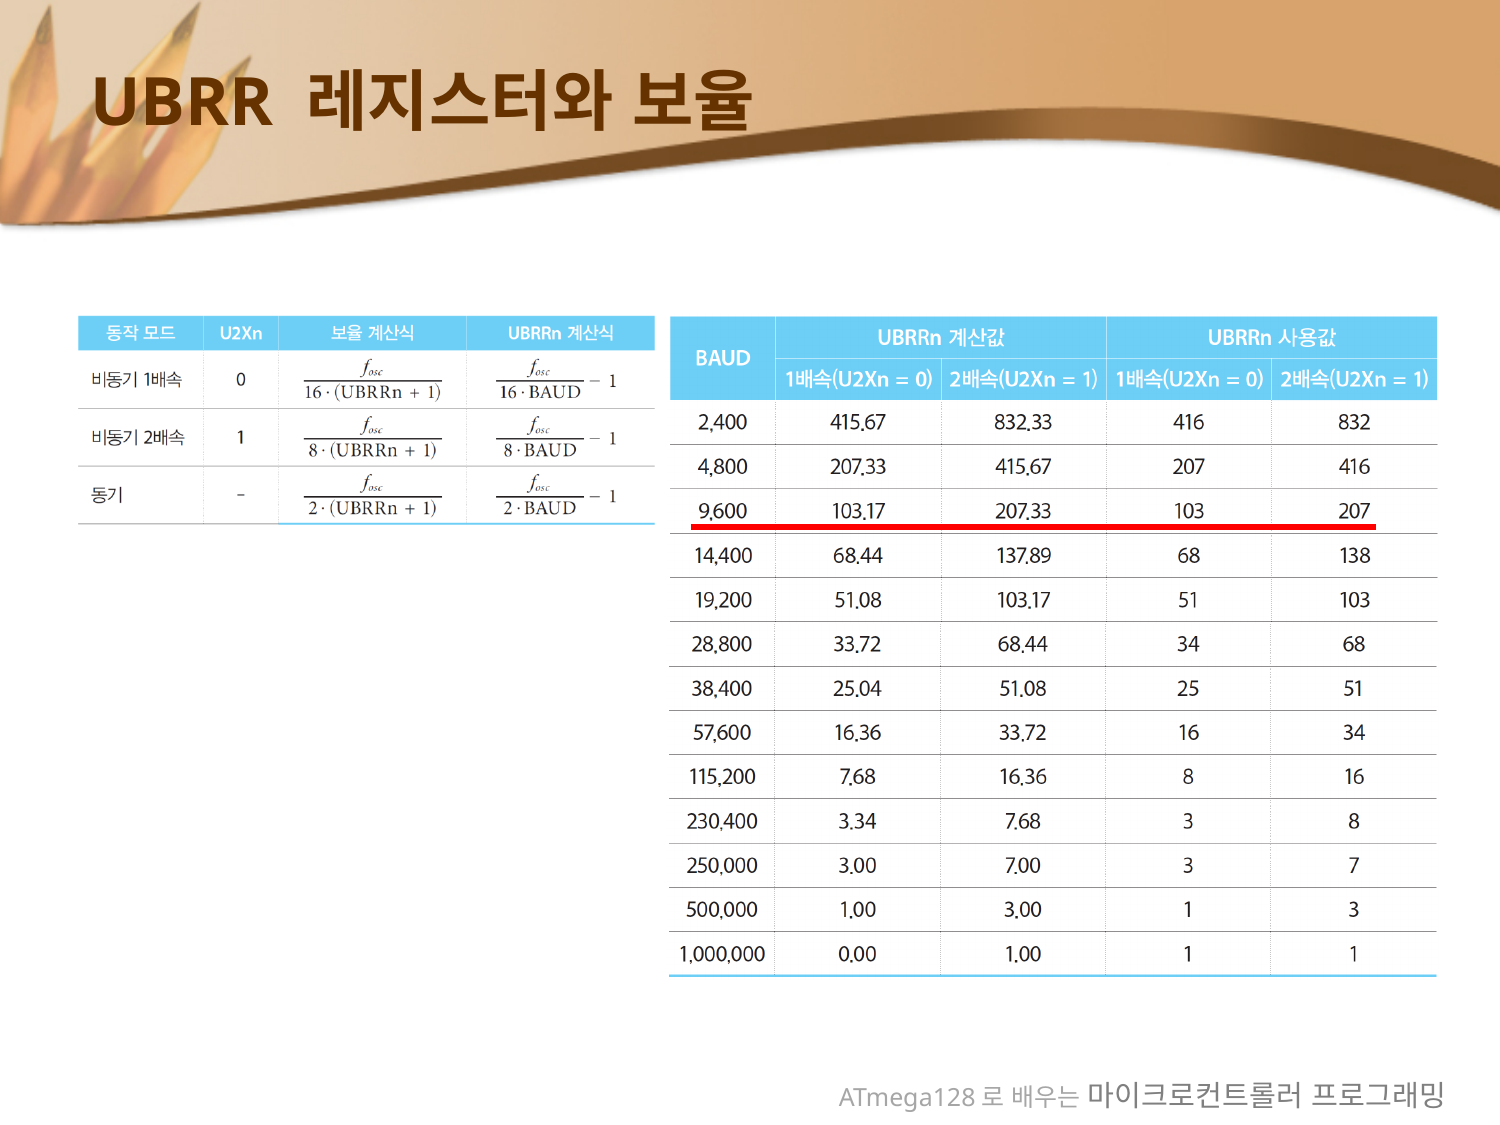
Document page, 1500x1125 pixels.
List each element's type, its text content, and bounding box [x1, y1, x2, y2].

picture [0, 0, 1500, 1125]
title UBRR 레지스터와 보율 [75, 47, 1376, 150]
